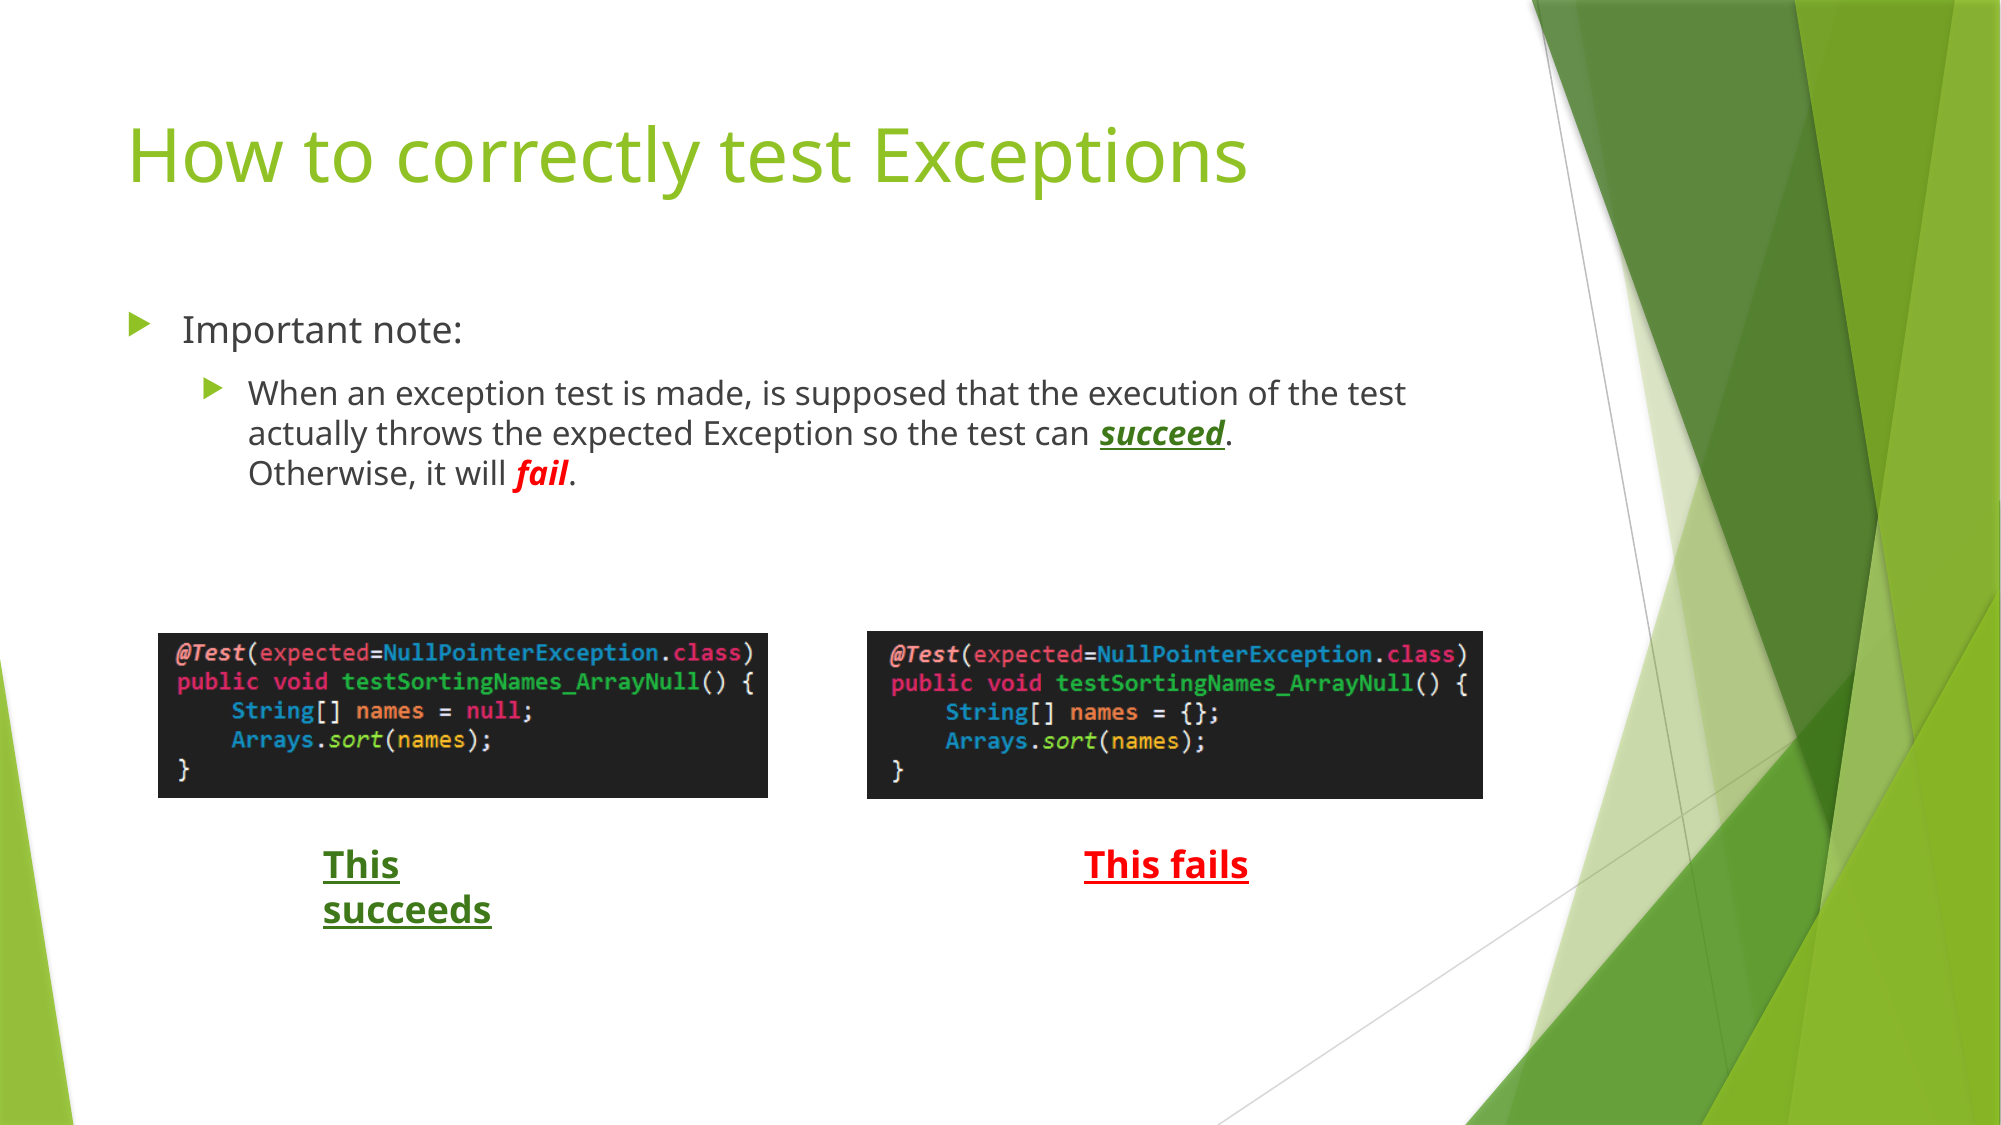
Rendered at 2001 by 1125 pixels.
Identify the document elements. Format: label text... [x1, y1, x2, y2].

picture [157, 632, 768, 798]
list Important note: When an exception test is made, is supposed that the execution of the test actually throws the expected Exception so the test can succeed. Otherwise, it will fail. [111, 298, 1522, 992]
text_box This succeeds [308, 833, 584, 939]
picture [866, 630, 1483, 800]
title How to correctly test Exceptions [111, 99, 1522, 298]
text_box This fails [1069, 833, 1298, 894]
